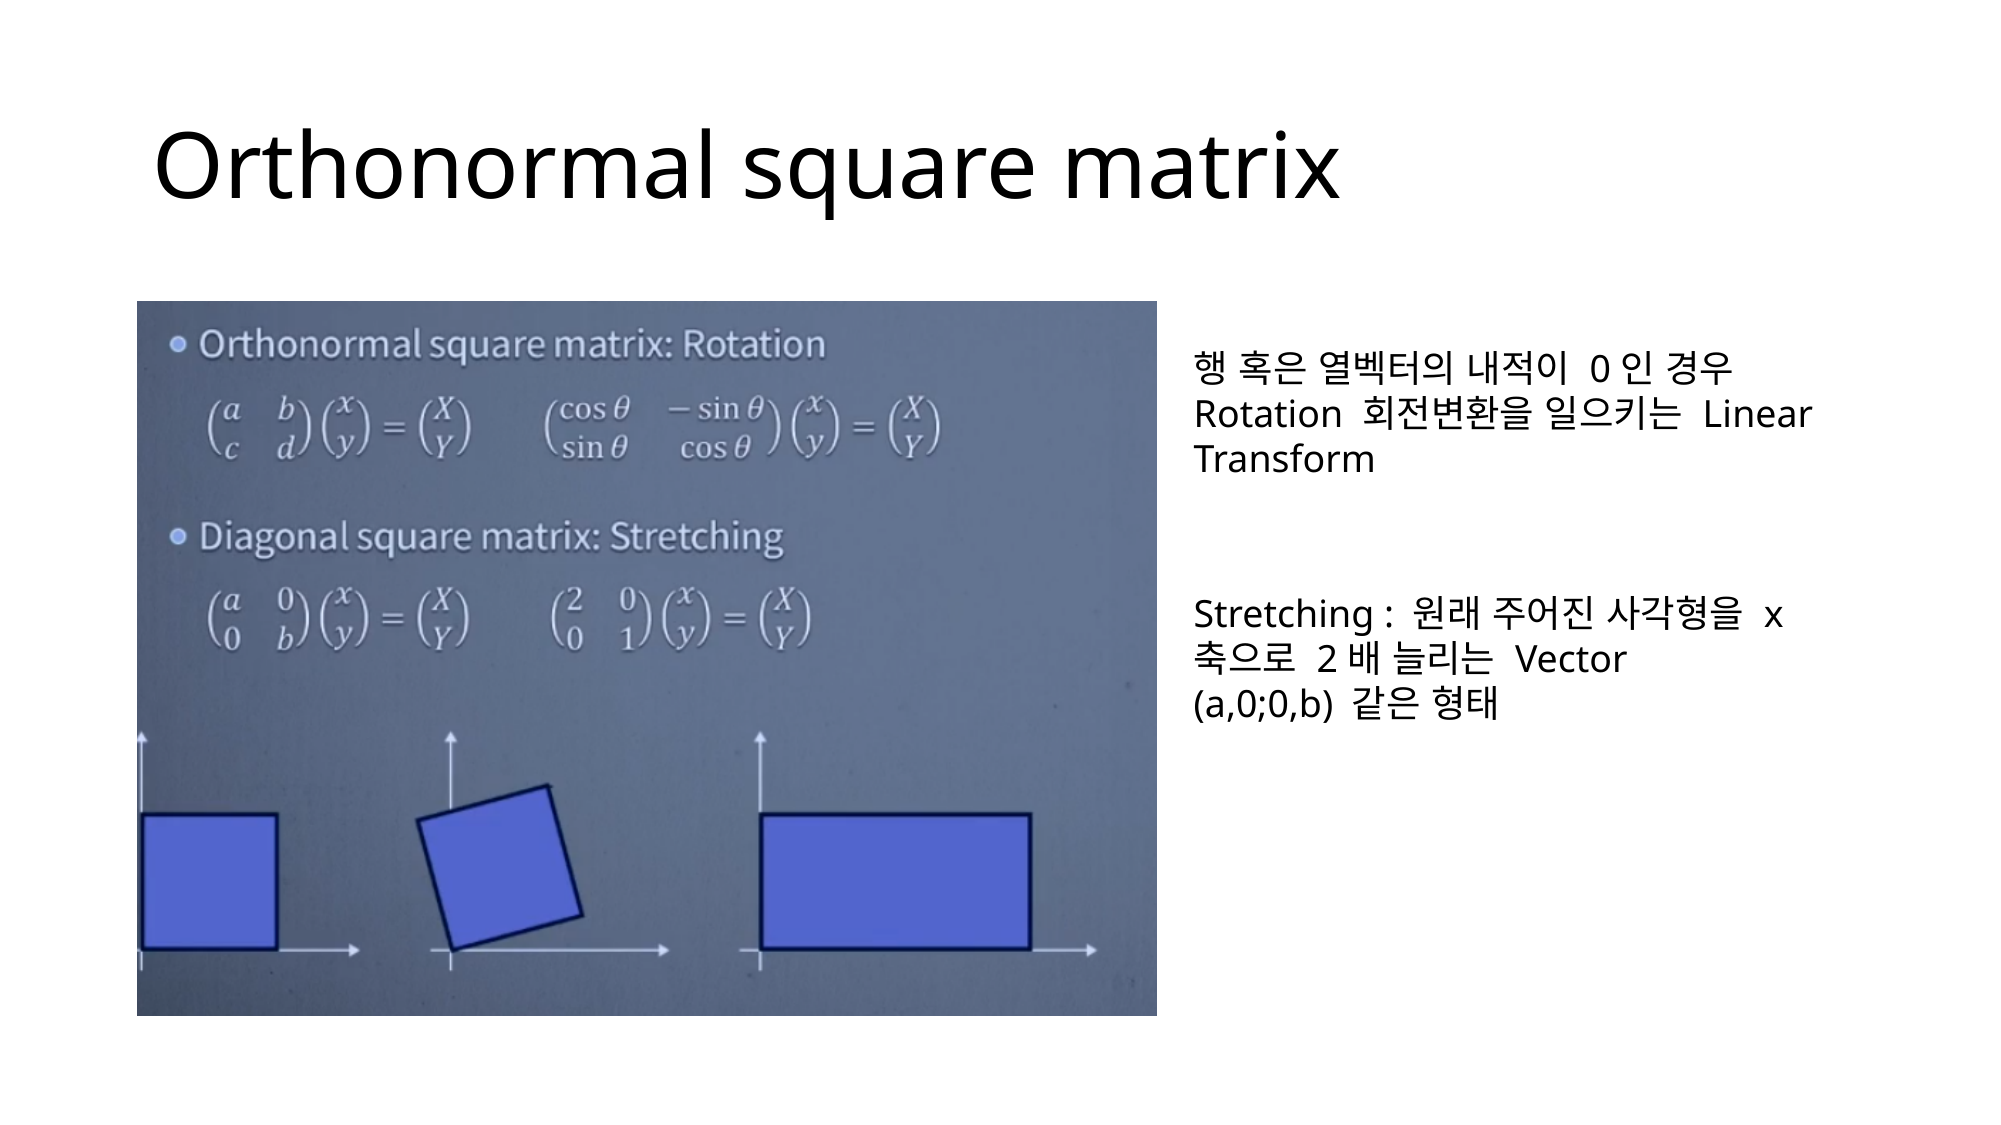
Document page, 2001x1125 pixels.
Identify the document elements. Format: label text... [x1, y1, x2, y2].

text_box 행 혹은 열벡터의 내적이 0인 경우 Rotation 회전변환을 일으키는 Linear Transform [1178, 337, 1880, 487]
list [137, 301, 1157, 1016]
text_box Stretching : 원래 주어진 사각형을 x축으로 2배 늘리는 Vector (a,0;0,b) 같은 형태 [1178, 582, 1880, 733]
title Orthonormal square matrix [137, 59, 1863, 278]
